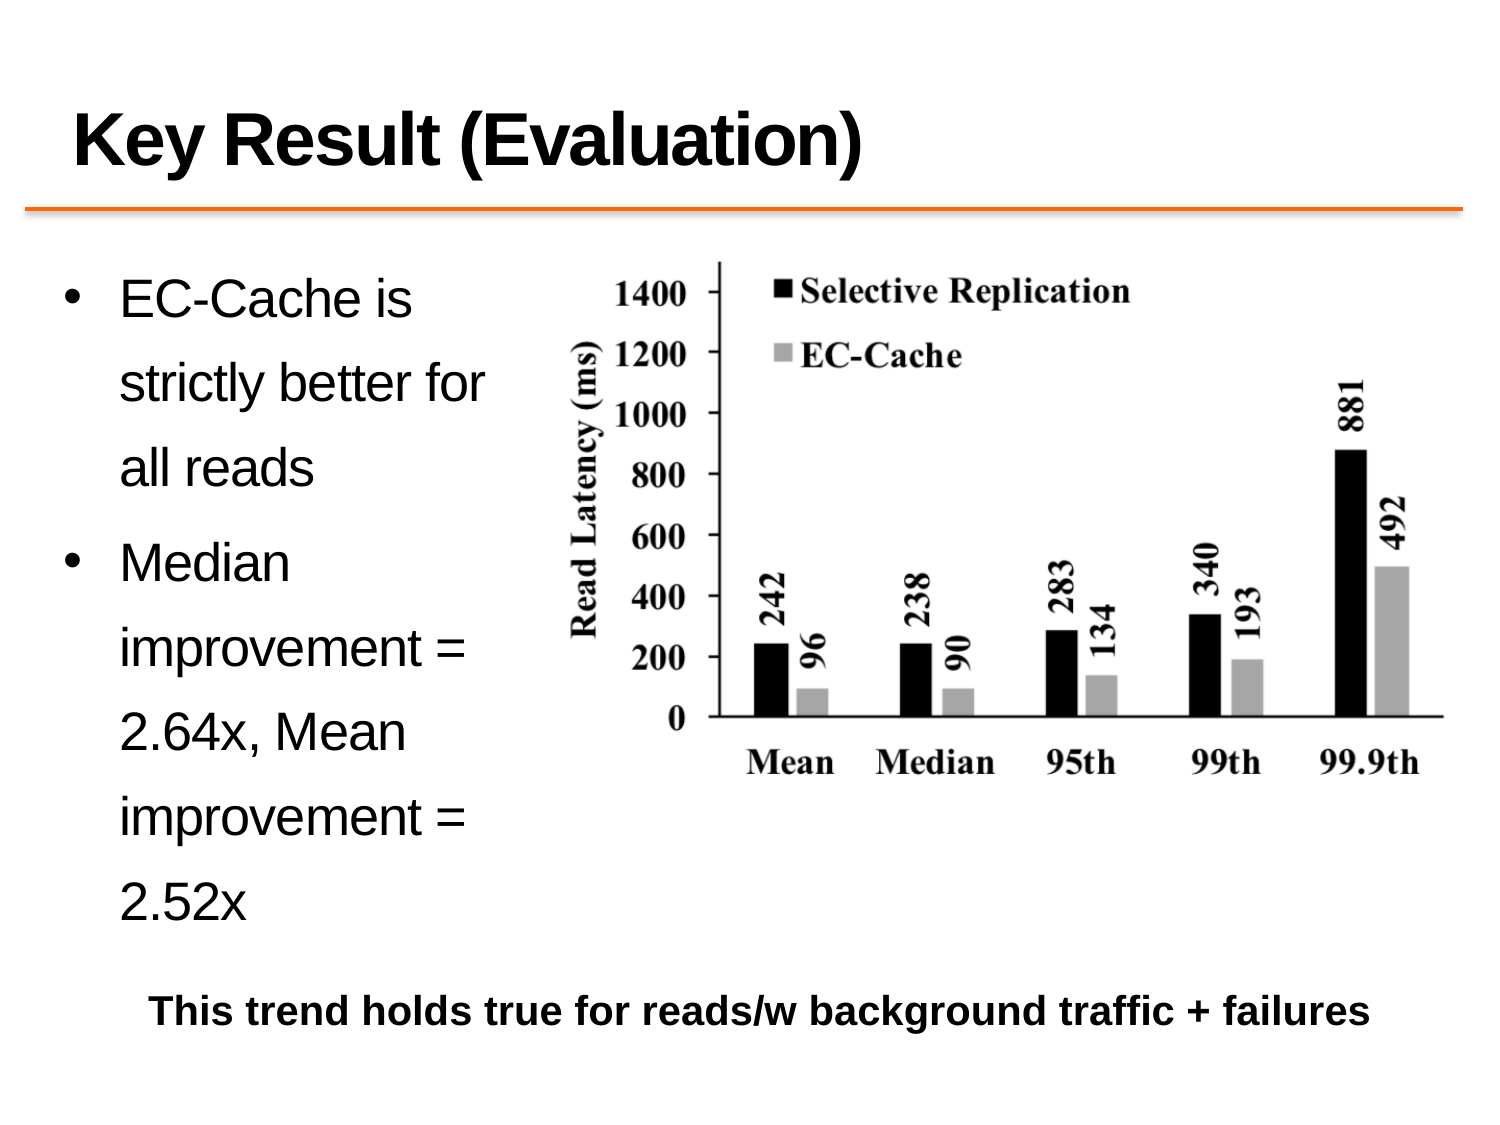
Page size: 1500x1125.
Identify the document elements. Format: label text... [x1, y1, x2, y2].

list EC-Cache is strictly better for all reads Median improvement = 2.64x, Mean improvement = 2.52x [57, 237, 538, 1125]
picture [537, 237, 1463, 799]
text_box This trend holds true for reads/w background traffic + failures [133, 976, 1387, 1042]
title Key Result (Evaluation) [57, 12, 1463, 188]
